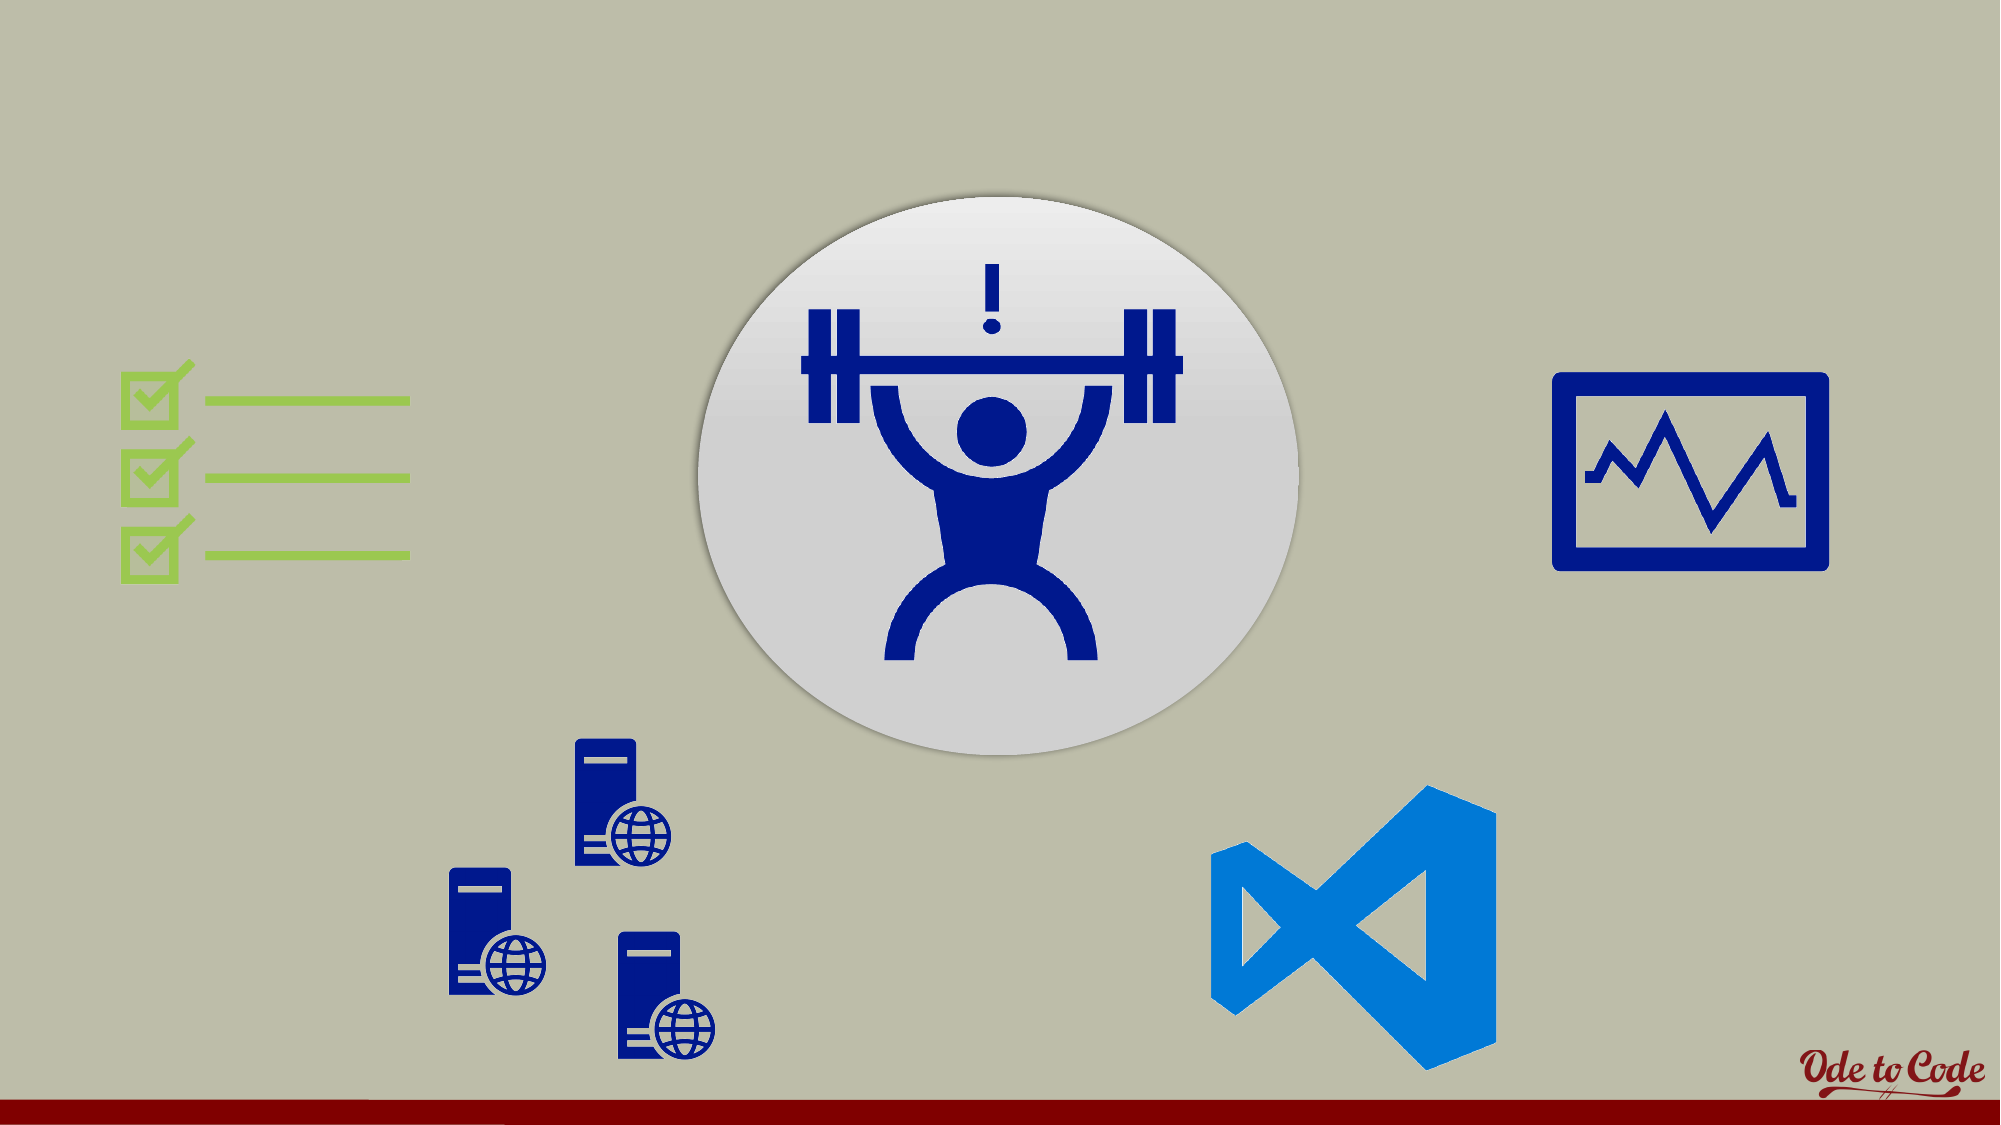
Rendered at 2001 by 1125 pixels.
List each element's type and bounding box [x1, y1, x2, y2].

picture [1800, 1050, 1985, 1100]
picture [115, 353, 416, 590]
picture [602, 931, 731, 1060]
picture [1551, 332, 1830, 611]
picture [792, 263, 1191, 661]
picture [1210, 784, 1497, 1071]
picture [433, 738, 687, 996]
text_box [697, 196, 1300, 756]
